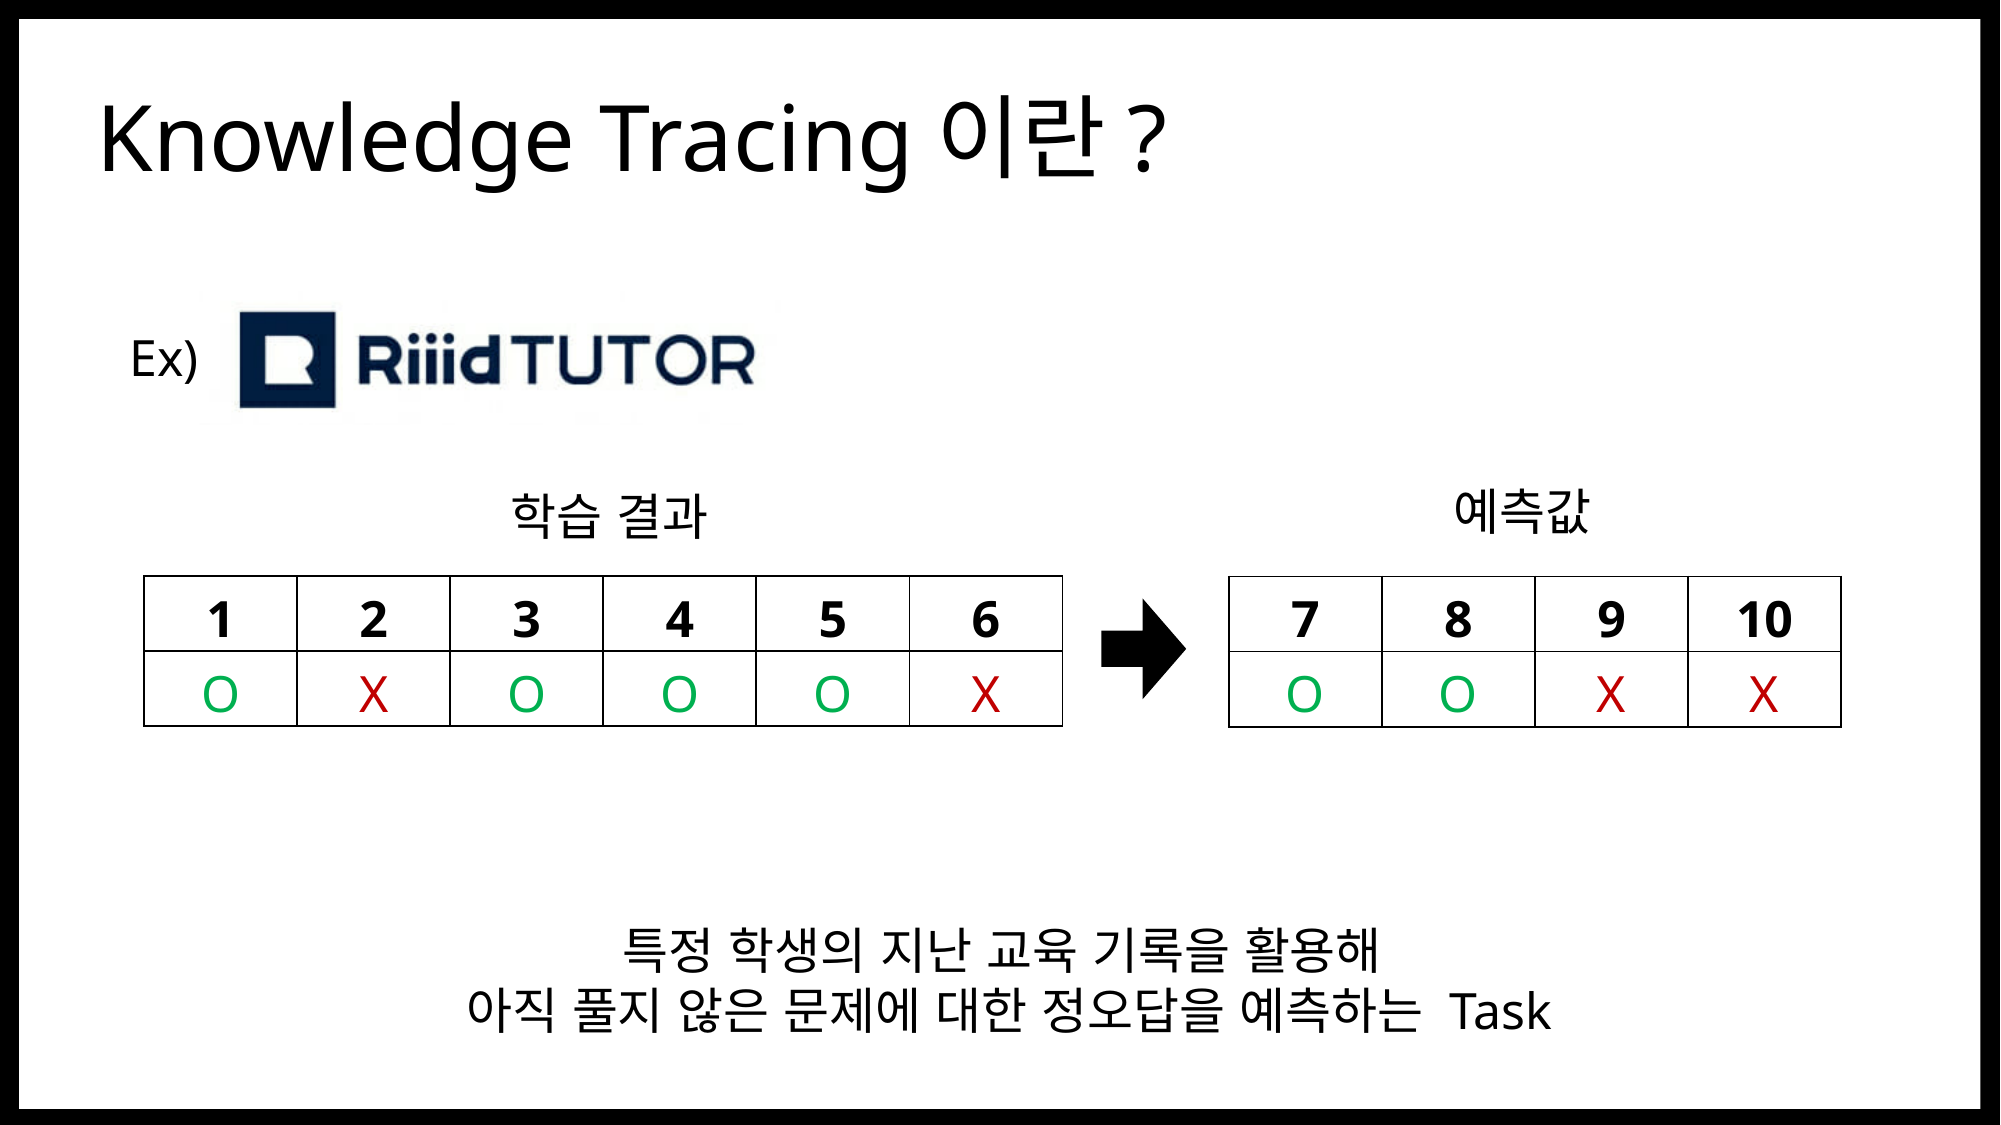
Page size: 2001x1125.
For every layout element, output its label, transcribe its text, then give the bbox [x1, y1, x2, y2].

text_box [18, 18, 1981, 1110]
text_box Ex) [114, 319, 199, 394]
text_box 특정 학생의 지난 교육 기록을 활용해 아직 풀지 않은 문제에 대한 정오답을 예측하는 Task [104, 912, 1914, 1047]
table_header 5 [757, 577, 909, 650]
text_box [1101, 598, 1187, 700]
table_cell X [1536, 652, 1687, 726]
table_cell X [298, 652, 449, 725]
table_cell X [1689, 652, 1840, 726]
table_header 3 [451, 577, 602, 650]
table_cell X [910, 652, 1062, 725]
table_header 9 [1536, 577, 1687, 651]
table_header 10 [1689, 577, 1840, 651]
text_box [0, 0, 2000, 1125]
text_box 학습 결과 [495, 478, 729, 553]
table_cell O [1383, 652, 1534, 726]
text_box 예측값 [1439, 472, 1631, 548]
table_header 6 [910, 577, 1062, 650]
text_box Knowledge Tracing이란? [81, 71, 2000, 197]
picture [199, 291, 805, 425]
table_header 1 [145, 577, 296, 650]
table_header 4 [604, 577, 755, 650]
table_cell O [145, 652, 296, 725]
table_cell O [757, 652, 909, 725]
table_header 7 [1230, 577, 1381, 651]
table_cell O [1230, 652, 1381, 726]
table_header 8 [1383, 577, 1534, 651]
table_header 2 [298, 577, 449, 650]
table_cell O [451, 652, 602, 725]
table_cell O [604, 652, 755, 725]
